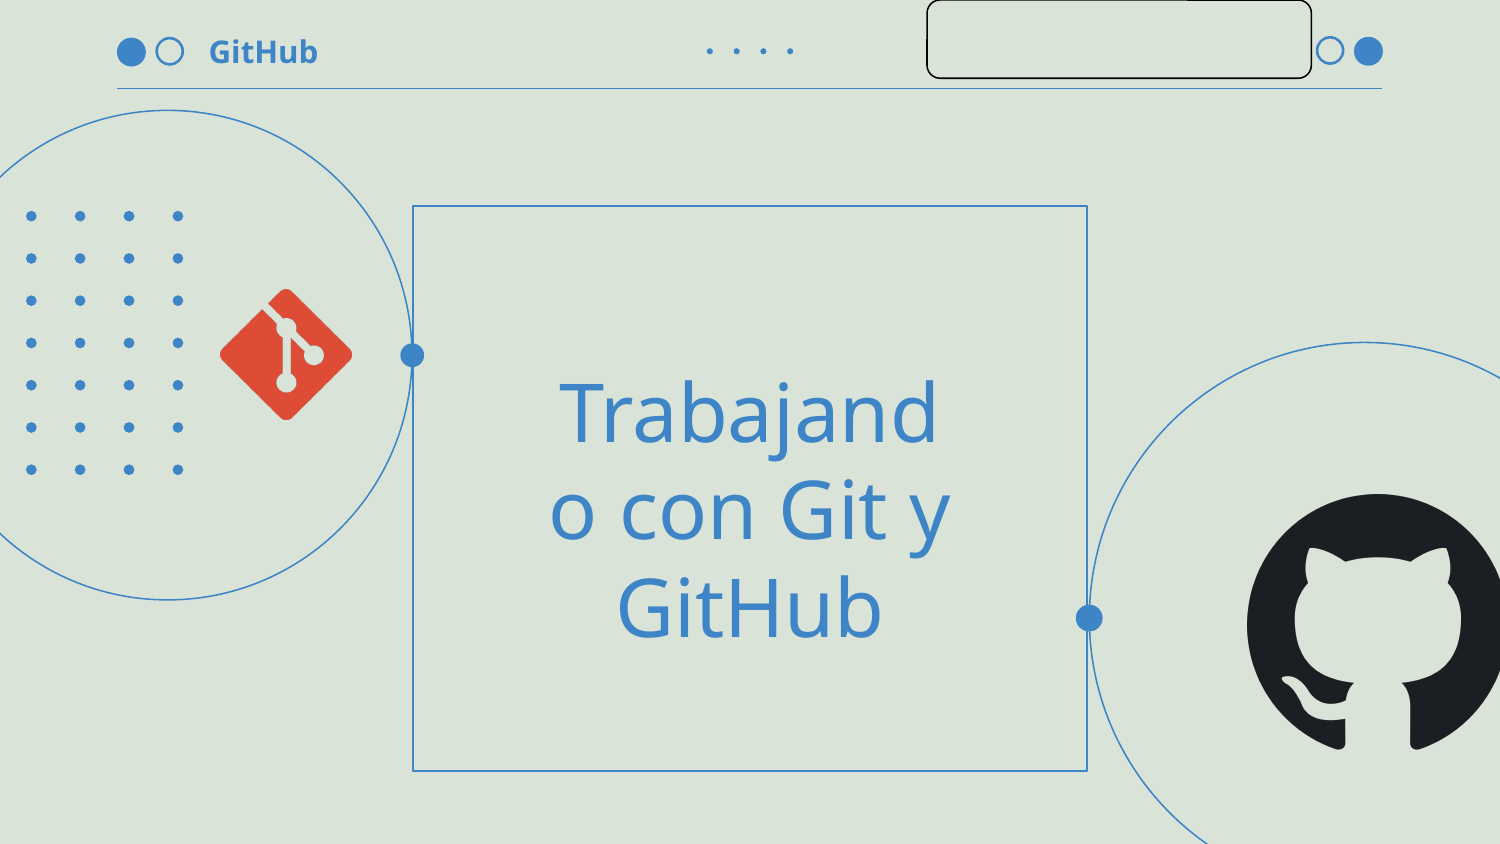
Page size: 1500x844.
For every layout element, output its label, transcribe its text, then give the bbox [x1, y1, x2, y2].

picture [1246, 494, 1500, 756]
text_box Trabajando con Git y GitHub [524, 346, 976, 669]
text_box [926, 0, 1312, 79]
picture [220, 289, 352, 420]
